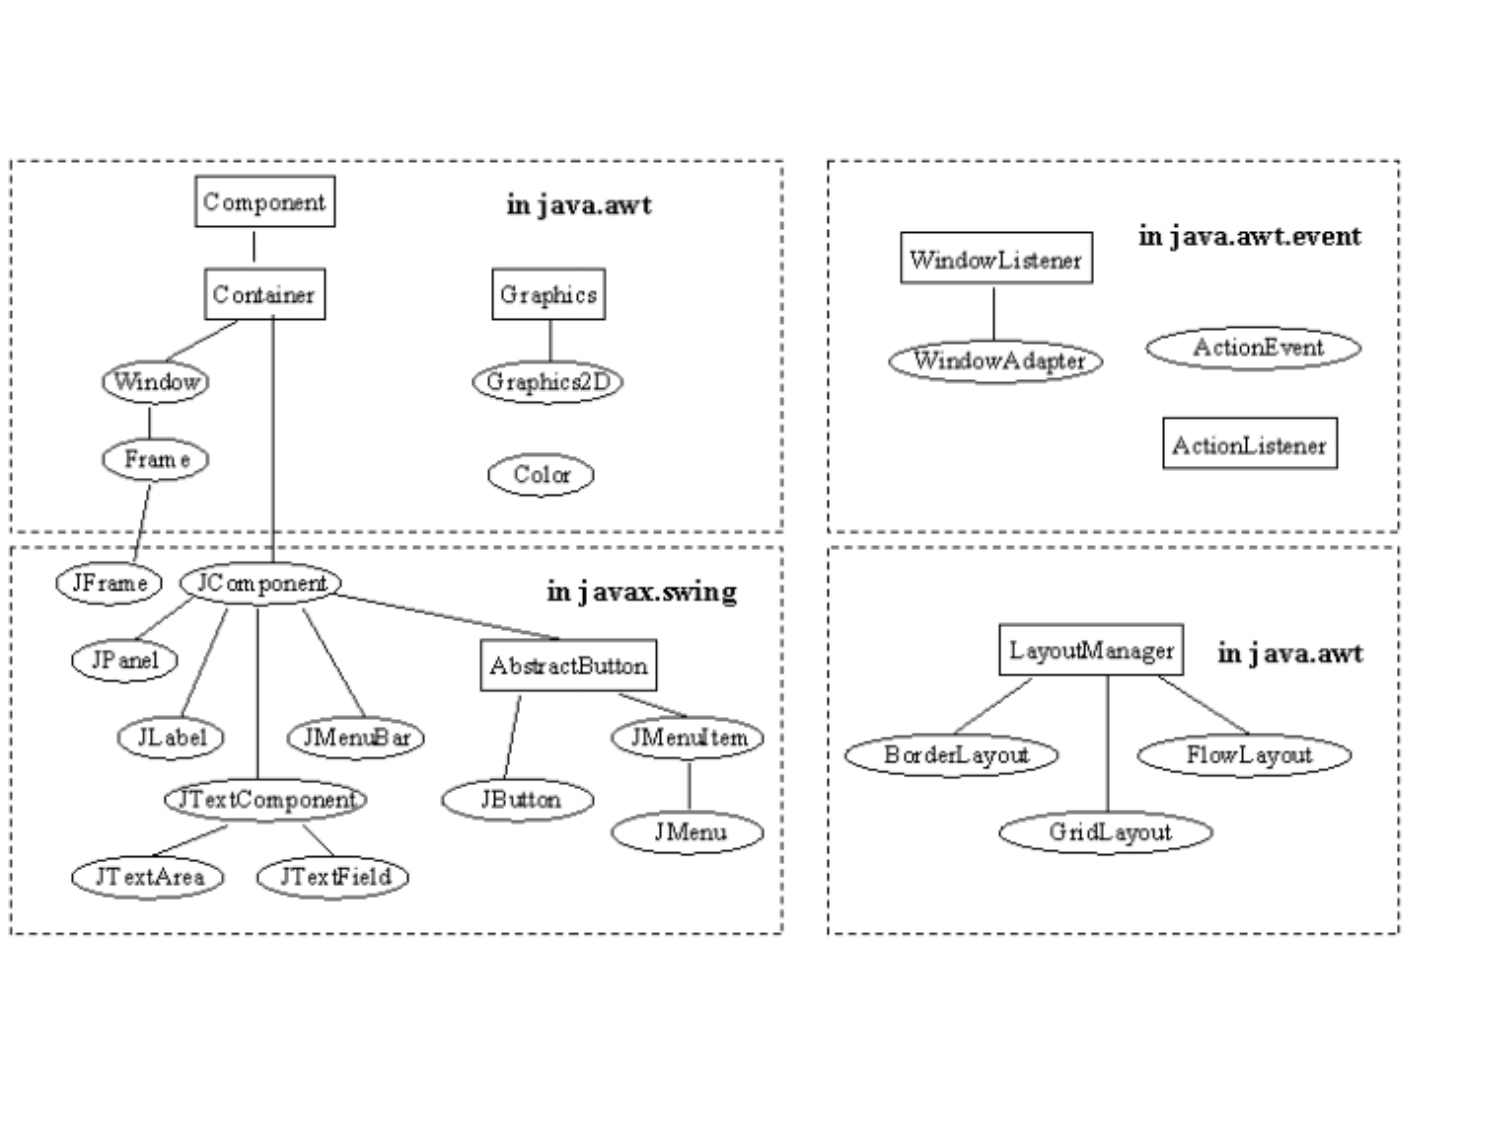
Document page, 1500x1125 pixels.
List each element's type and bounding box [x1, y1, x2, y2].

picture [0, 149, 1463, 953]
